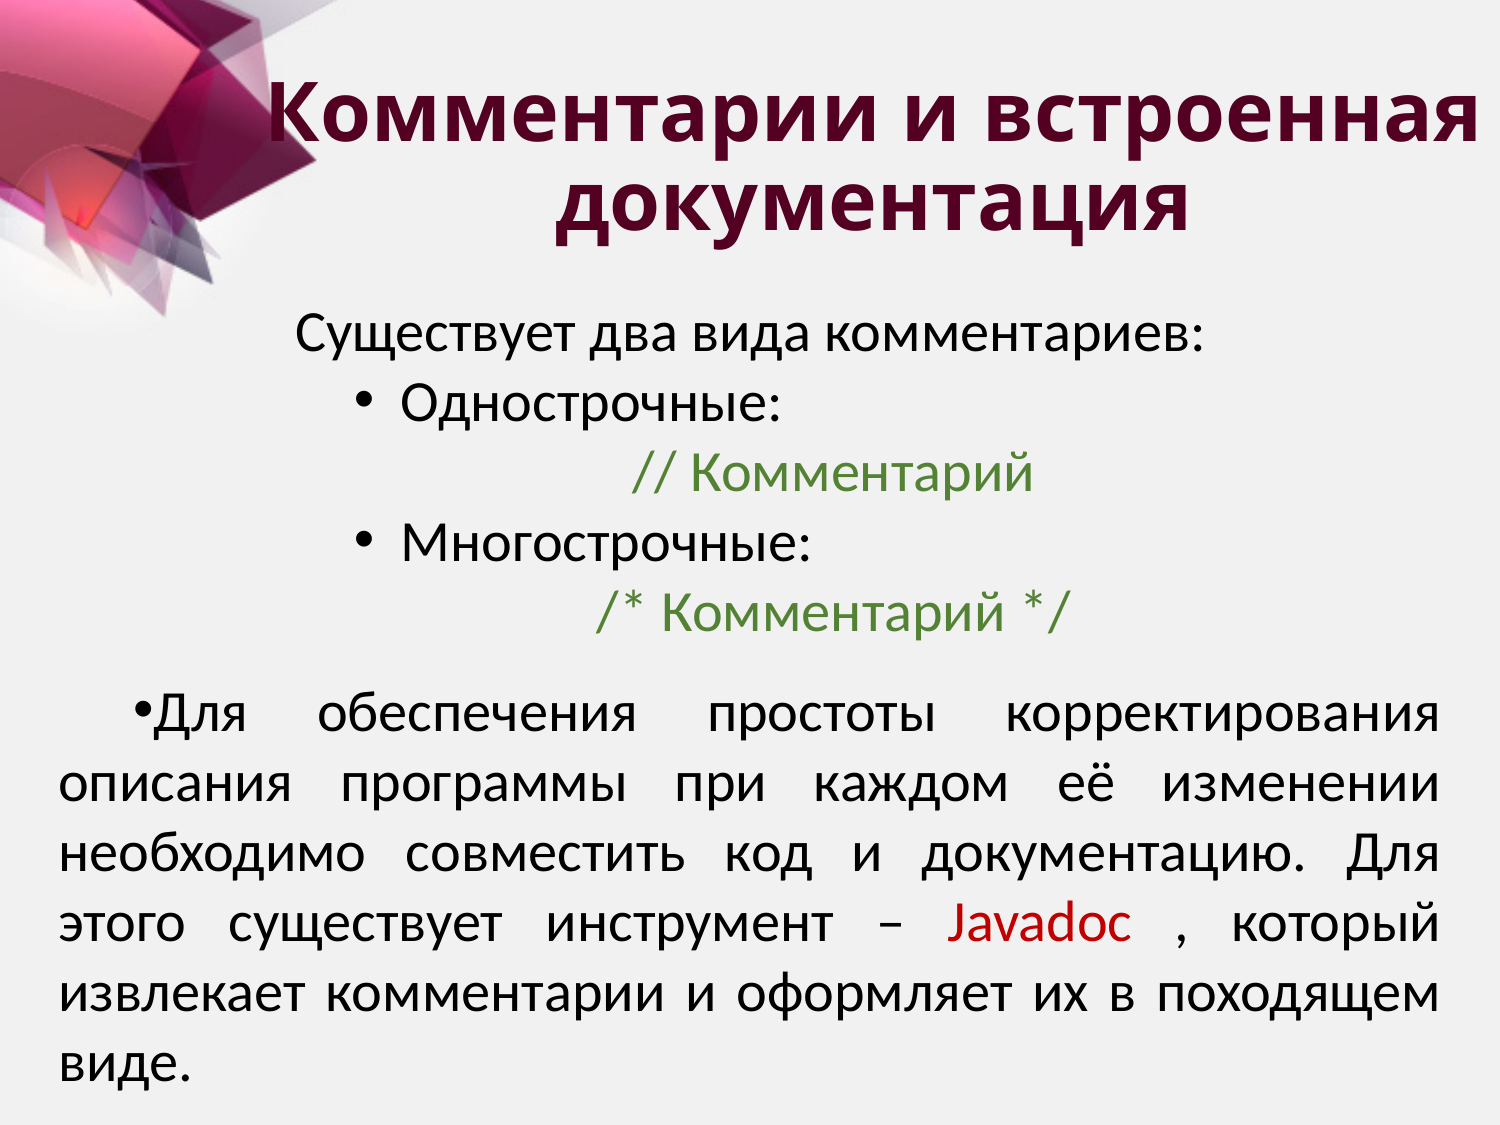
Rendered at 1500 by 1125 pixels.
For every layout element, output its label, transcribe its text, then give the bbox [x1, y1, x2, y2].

picture [0, 0, 1500, 1125]
title Комментарии и встроенная документация [247, 50, 1500, 268]
text_box Для обеспечения простоты корректирования описания программы при каждом её изменении необходимо совместить код и документацию. Для этого существует инструмент – Javadoc , который извлекает комментарии и оформляет их в походящем виде. [43, 665, 1457, 1101]
text_box Существует два вида комментариев: Однострочные: // Комментарий Многострочные: /* Комментарий */ [280, 285, 1329, 651]
